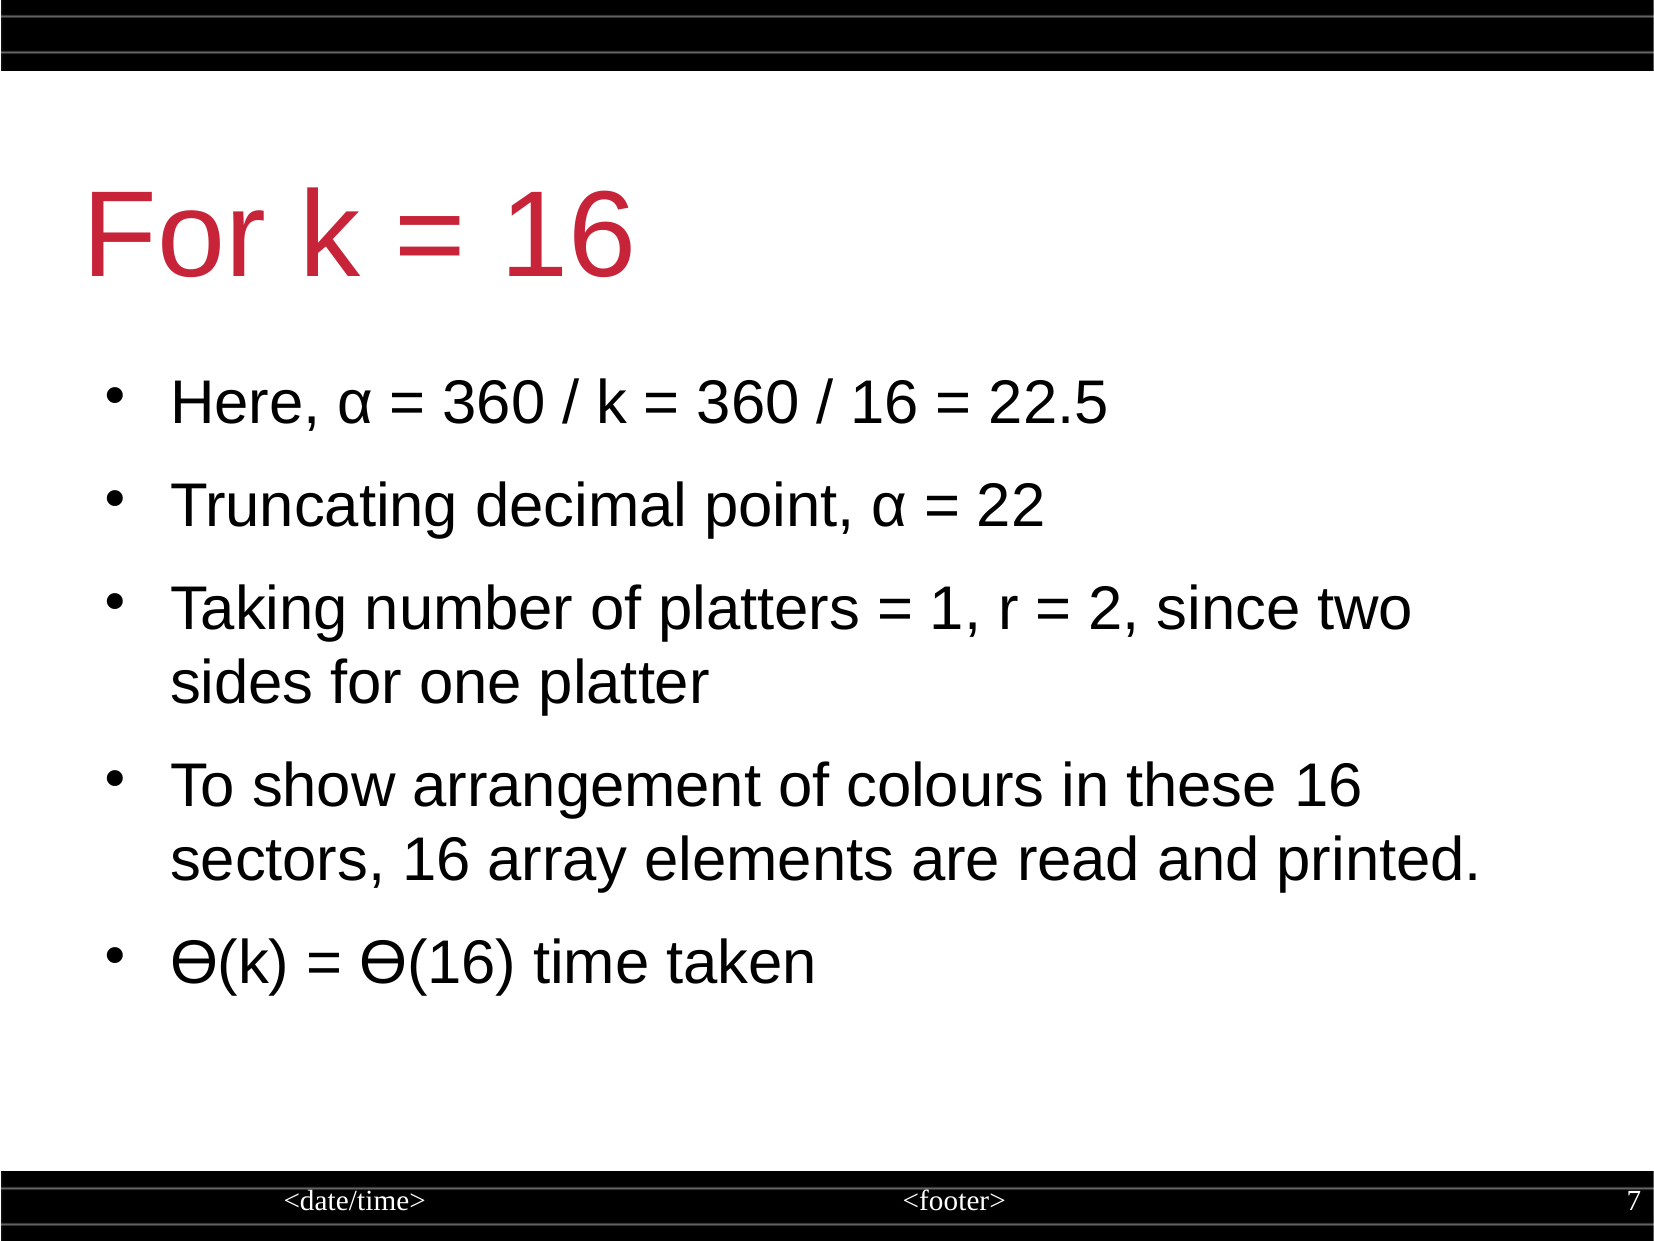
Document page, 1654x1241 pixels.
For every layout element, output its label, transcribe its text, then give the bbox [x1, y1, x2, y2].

picture [1, 1171, 1654, 1241]
text_box For k = 16 [82, 123, 1571, 331]
text_box Here, α = 360 / k = 360 / 16 = 22.5 Truncating decimal point, α = 22 Taking number of platters = 1, r = 2, since two sides for one platter To show arrangement of colours in these 16 sectors, 16 array elements are read and printed. ϴ(k) = ϴ(16) time taken [82, 362, 1571, 1010]
picture [1, 0, 1654, 71]
